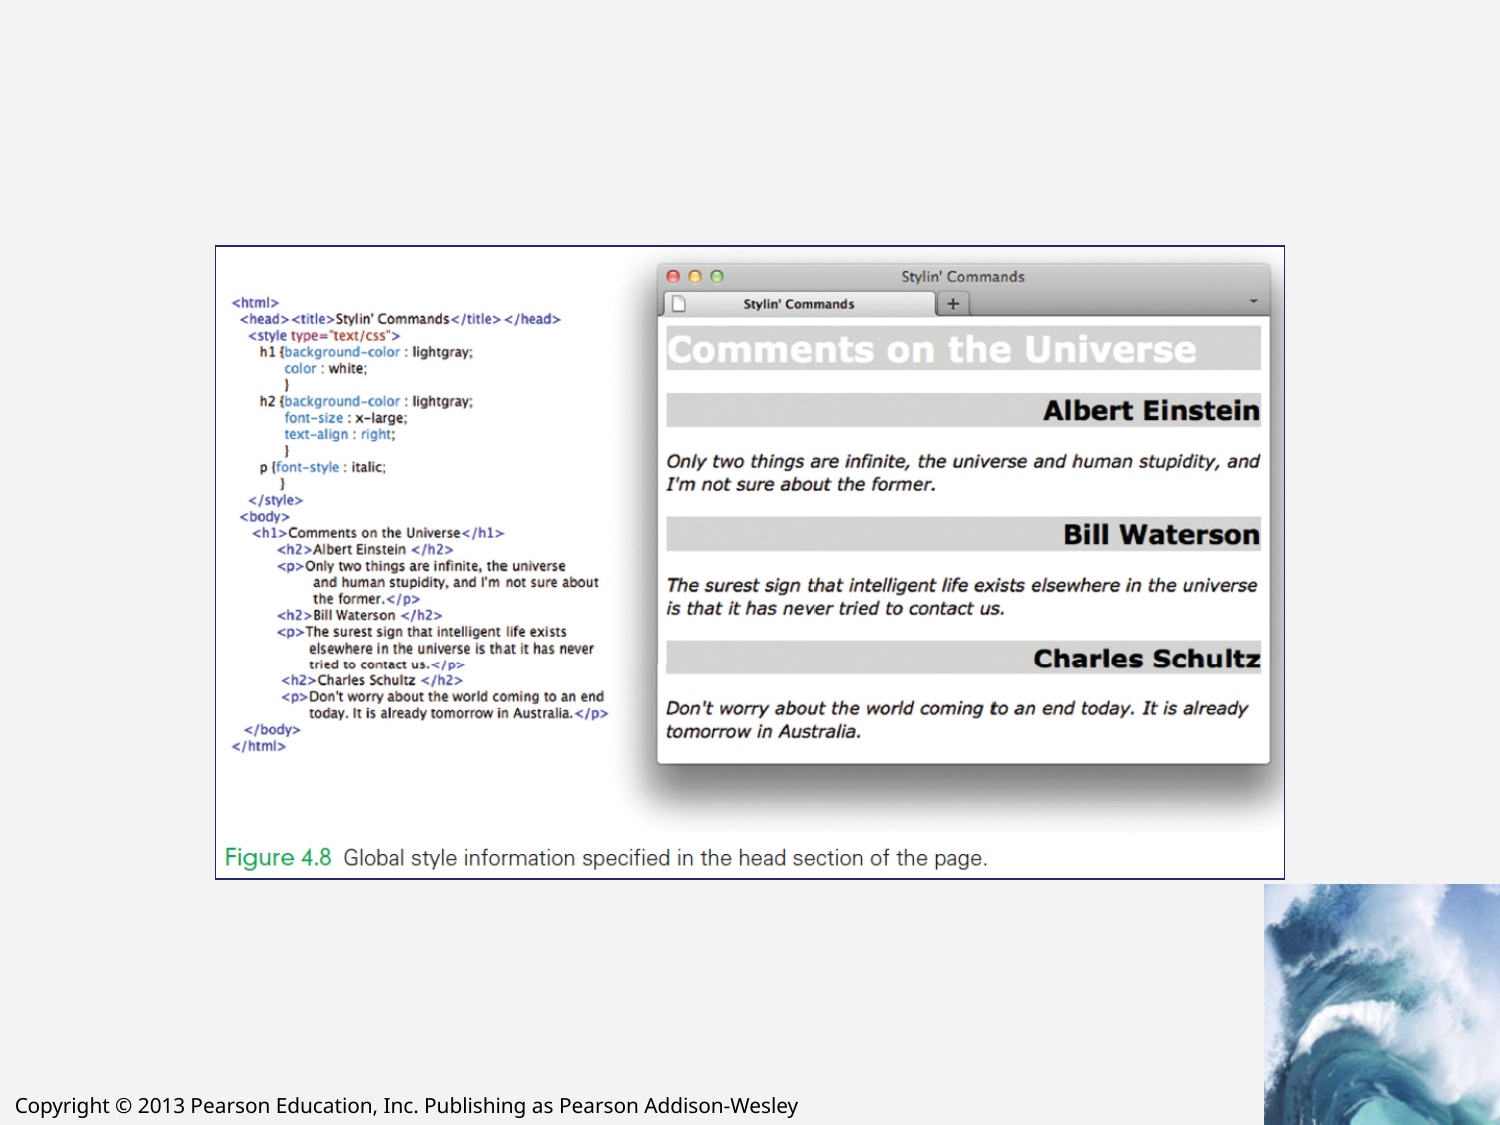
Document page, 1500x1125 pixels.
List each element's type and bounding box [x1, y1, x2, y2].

picture [1264, 884, 1500, 1125]
picture [215, 246, 1285, 879]
